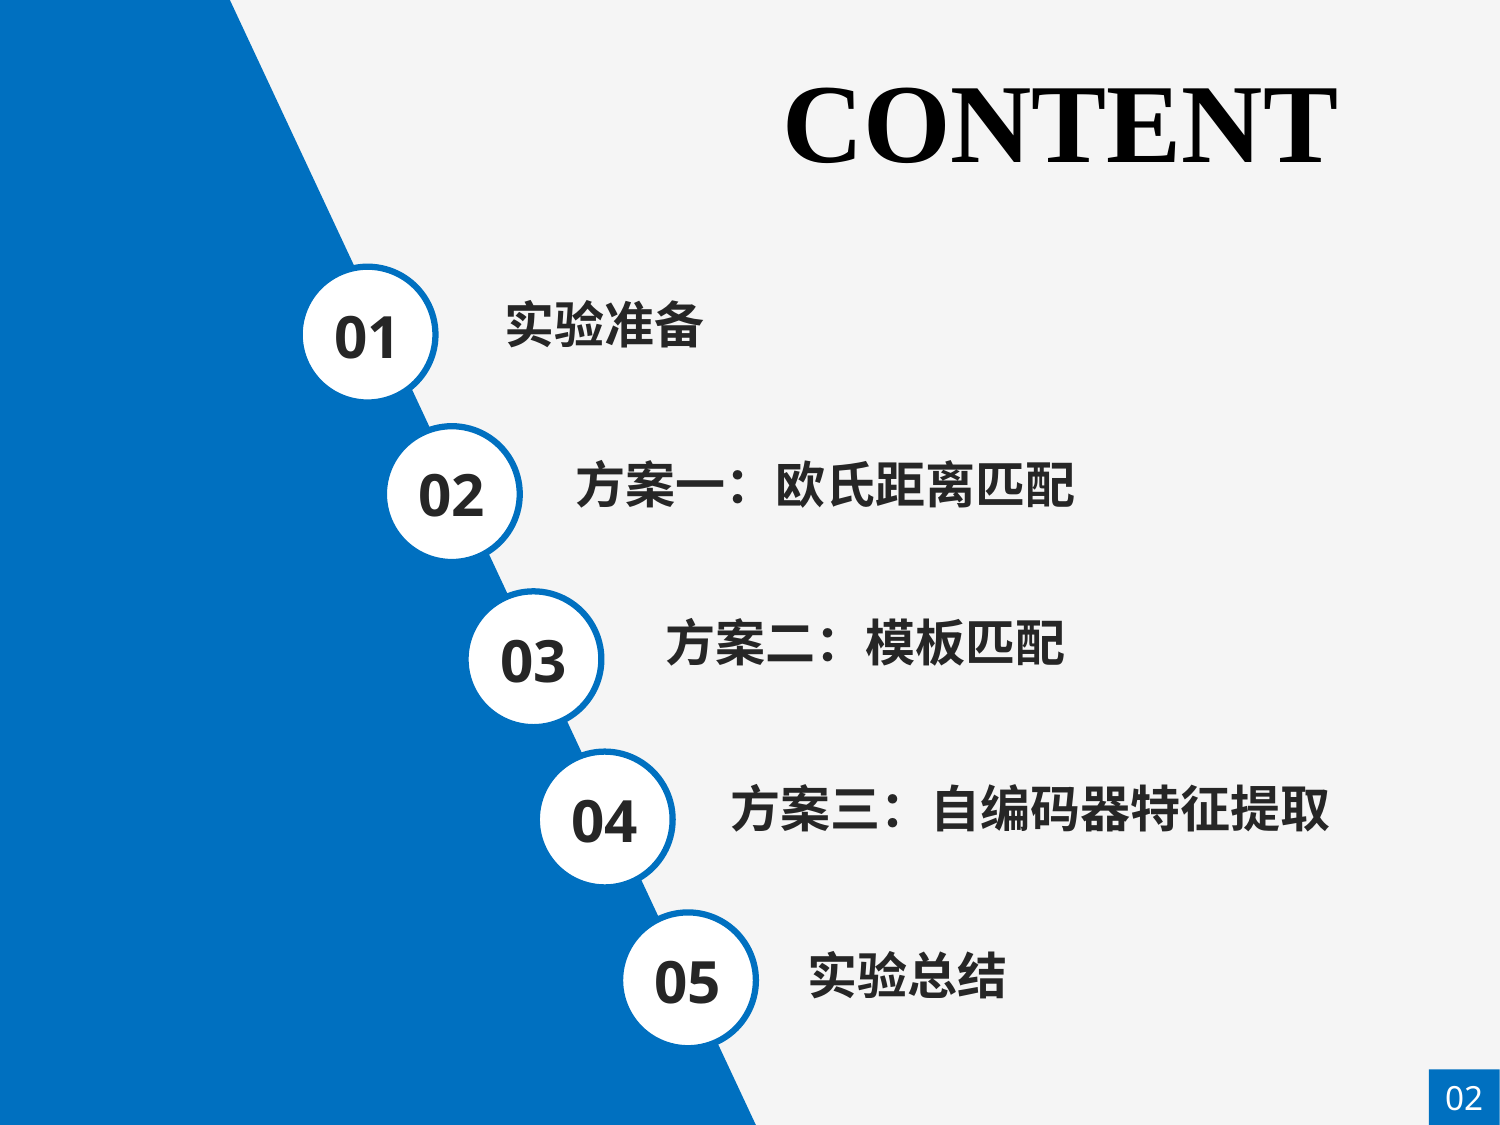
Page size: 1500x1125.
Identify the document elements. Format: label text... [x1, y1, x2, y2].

text_box 方案二：模板匹配 [650, 603, 1471, 679]
text_box 实验准备 [489, 286, 1406, 362]
text_box 实验总结 [792, 937, 1500, 1013]
text_box 方案三：自编码器特征提取 [715, 770, 1500, 846]
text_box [536, 751, 673, 888]
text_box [620, 912, 756, 1049]
text_box 方案一：欧氏距离匹配 [560, 446, 1381, 522]
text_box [299, 266, 436, 403]
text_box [465, 591, 602, 728]
text_box [0, 0, 758, 1125]
text_box CONTENT [715, 42, 1406, 193]
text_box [1411, 1069, 1500, 1125]
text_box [383, 426, 520, 563]
